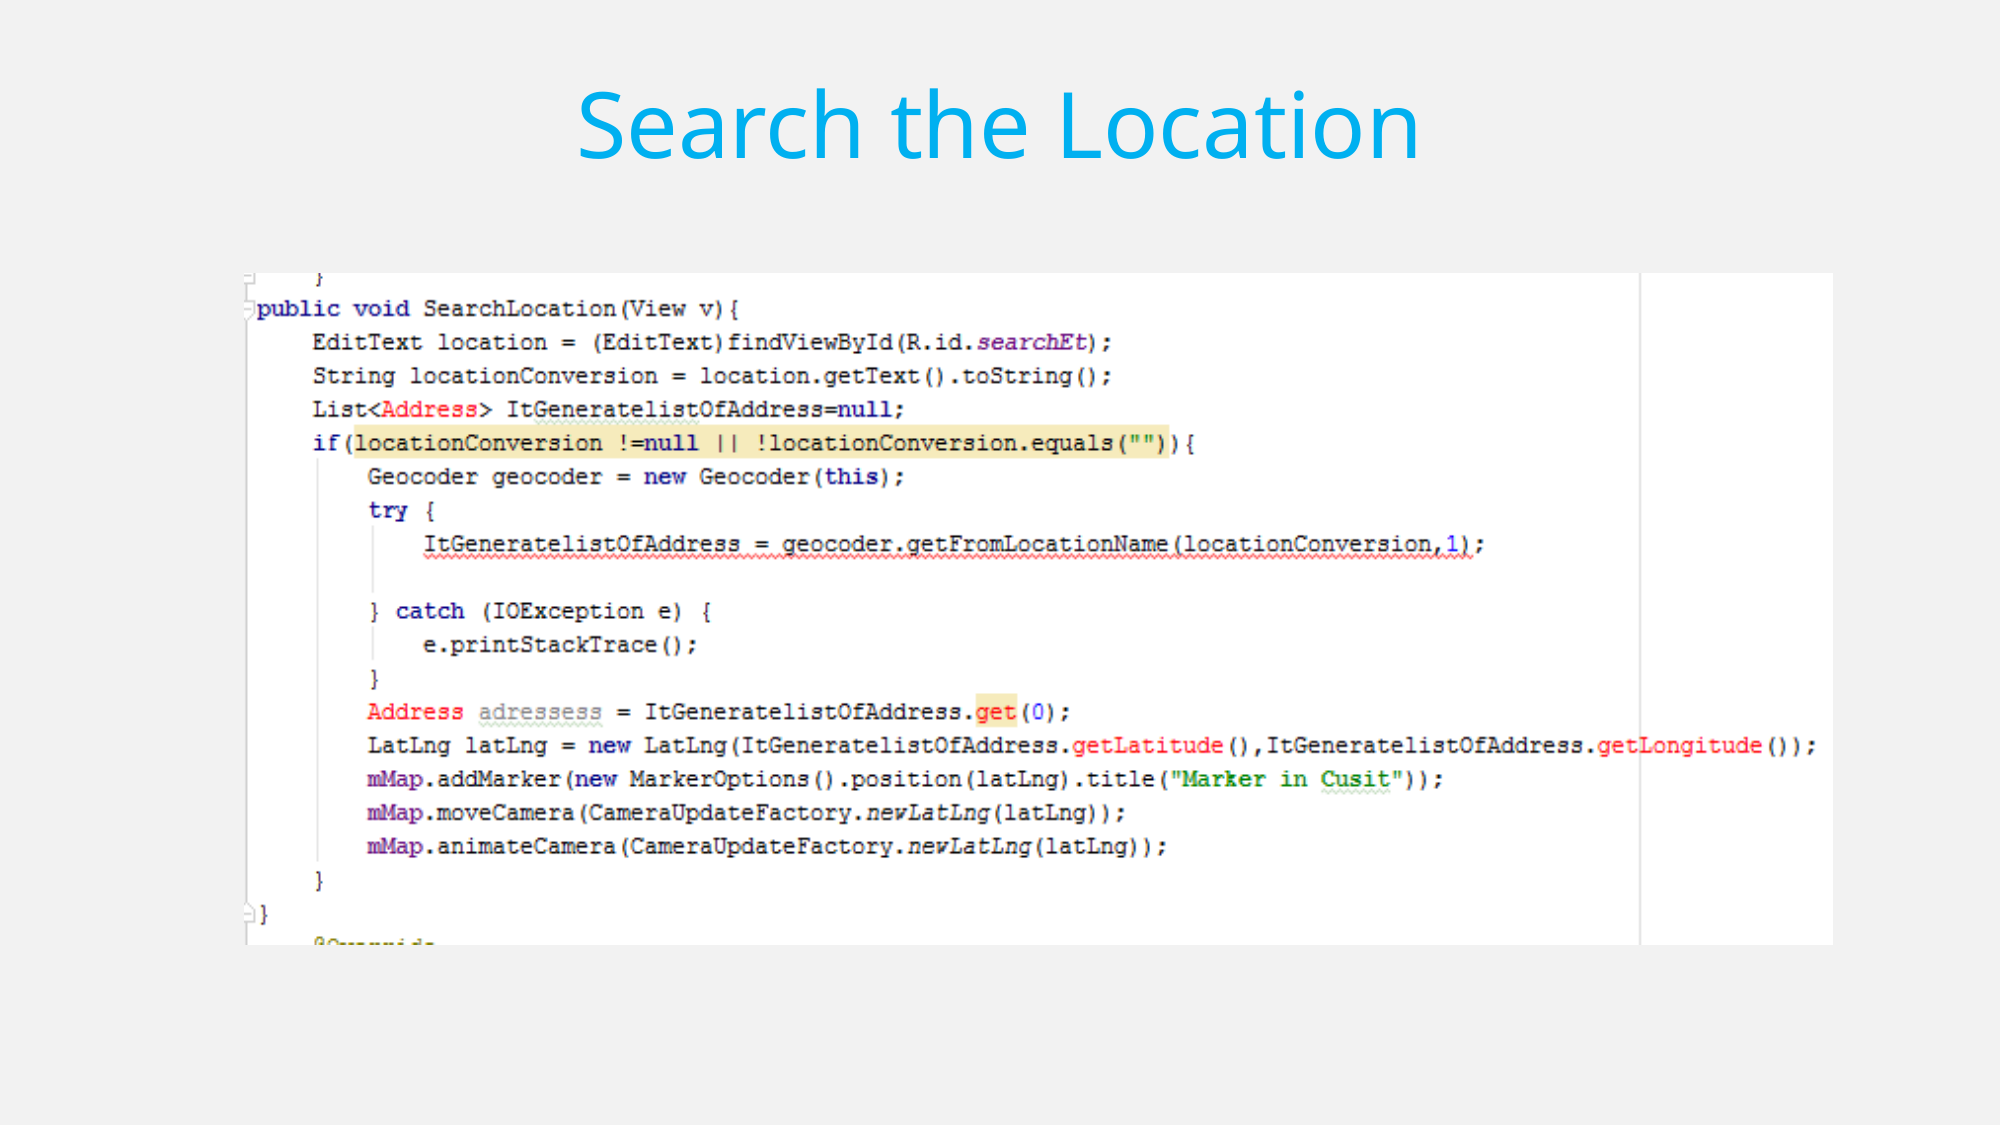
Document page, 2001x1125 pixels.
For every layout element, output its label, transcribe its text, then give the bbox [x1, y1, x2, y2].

title Search the Location [137, 59, 1863, 199]
picture [244, 273, 1833, 945]
